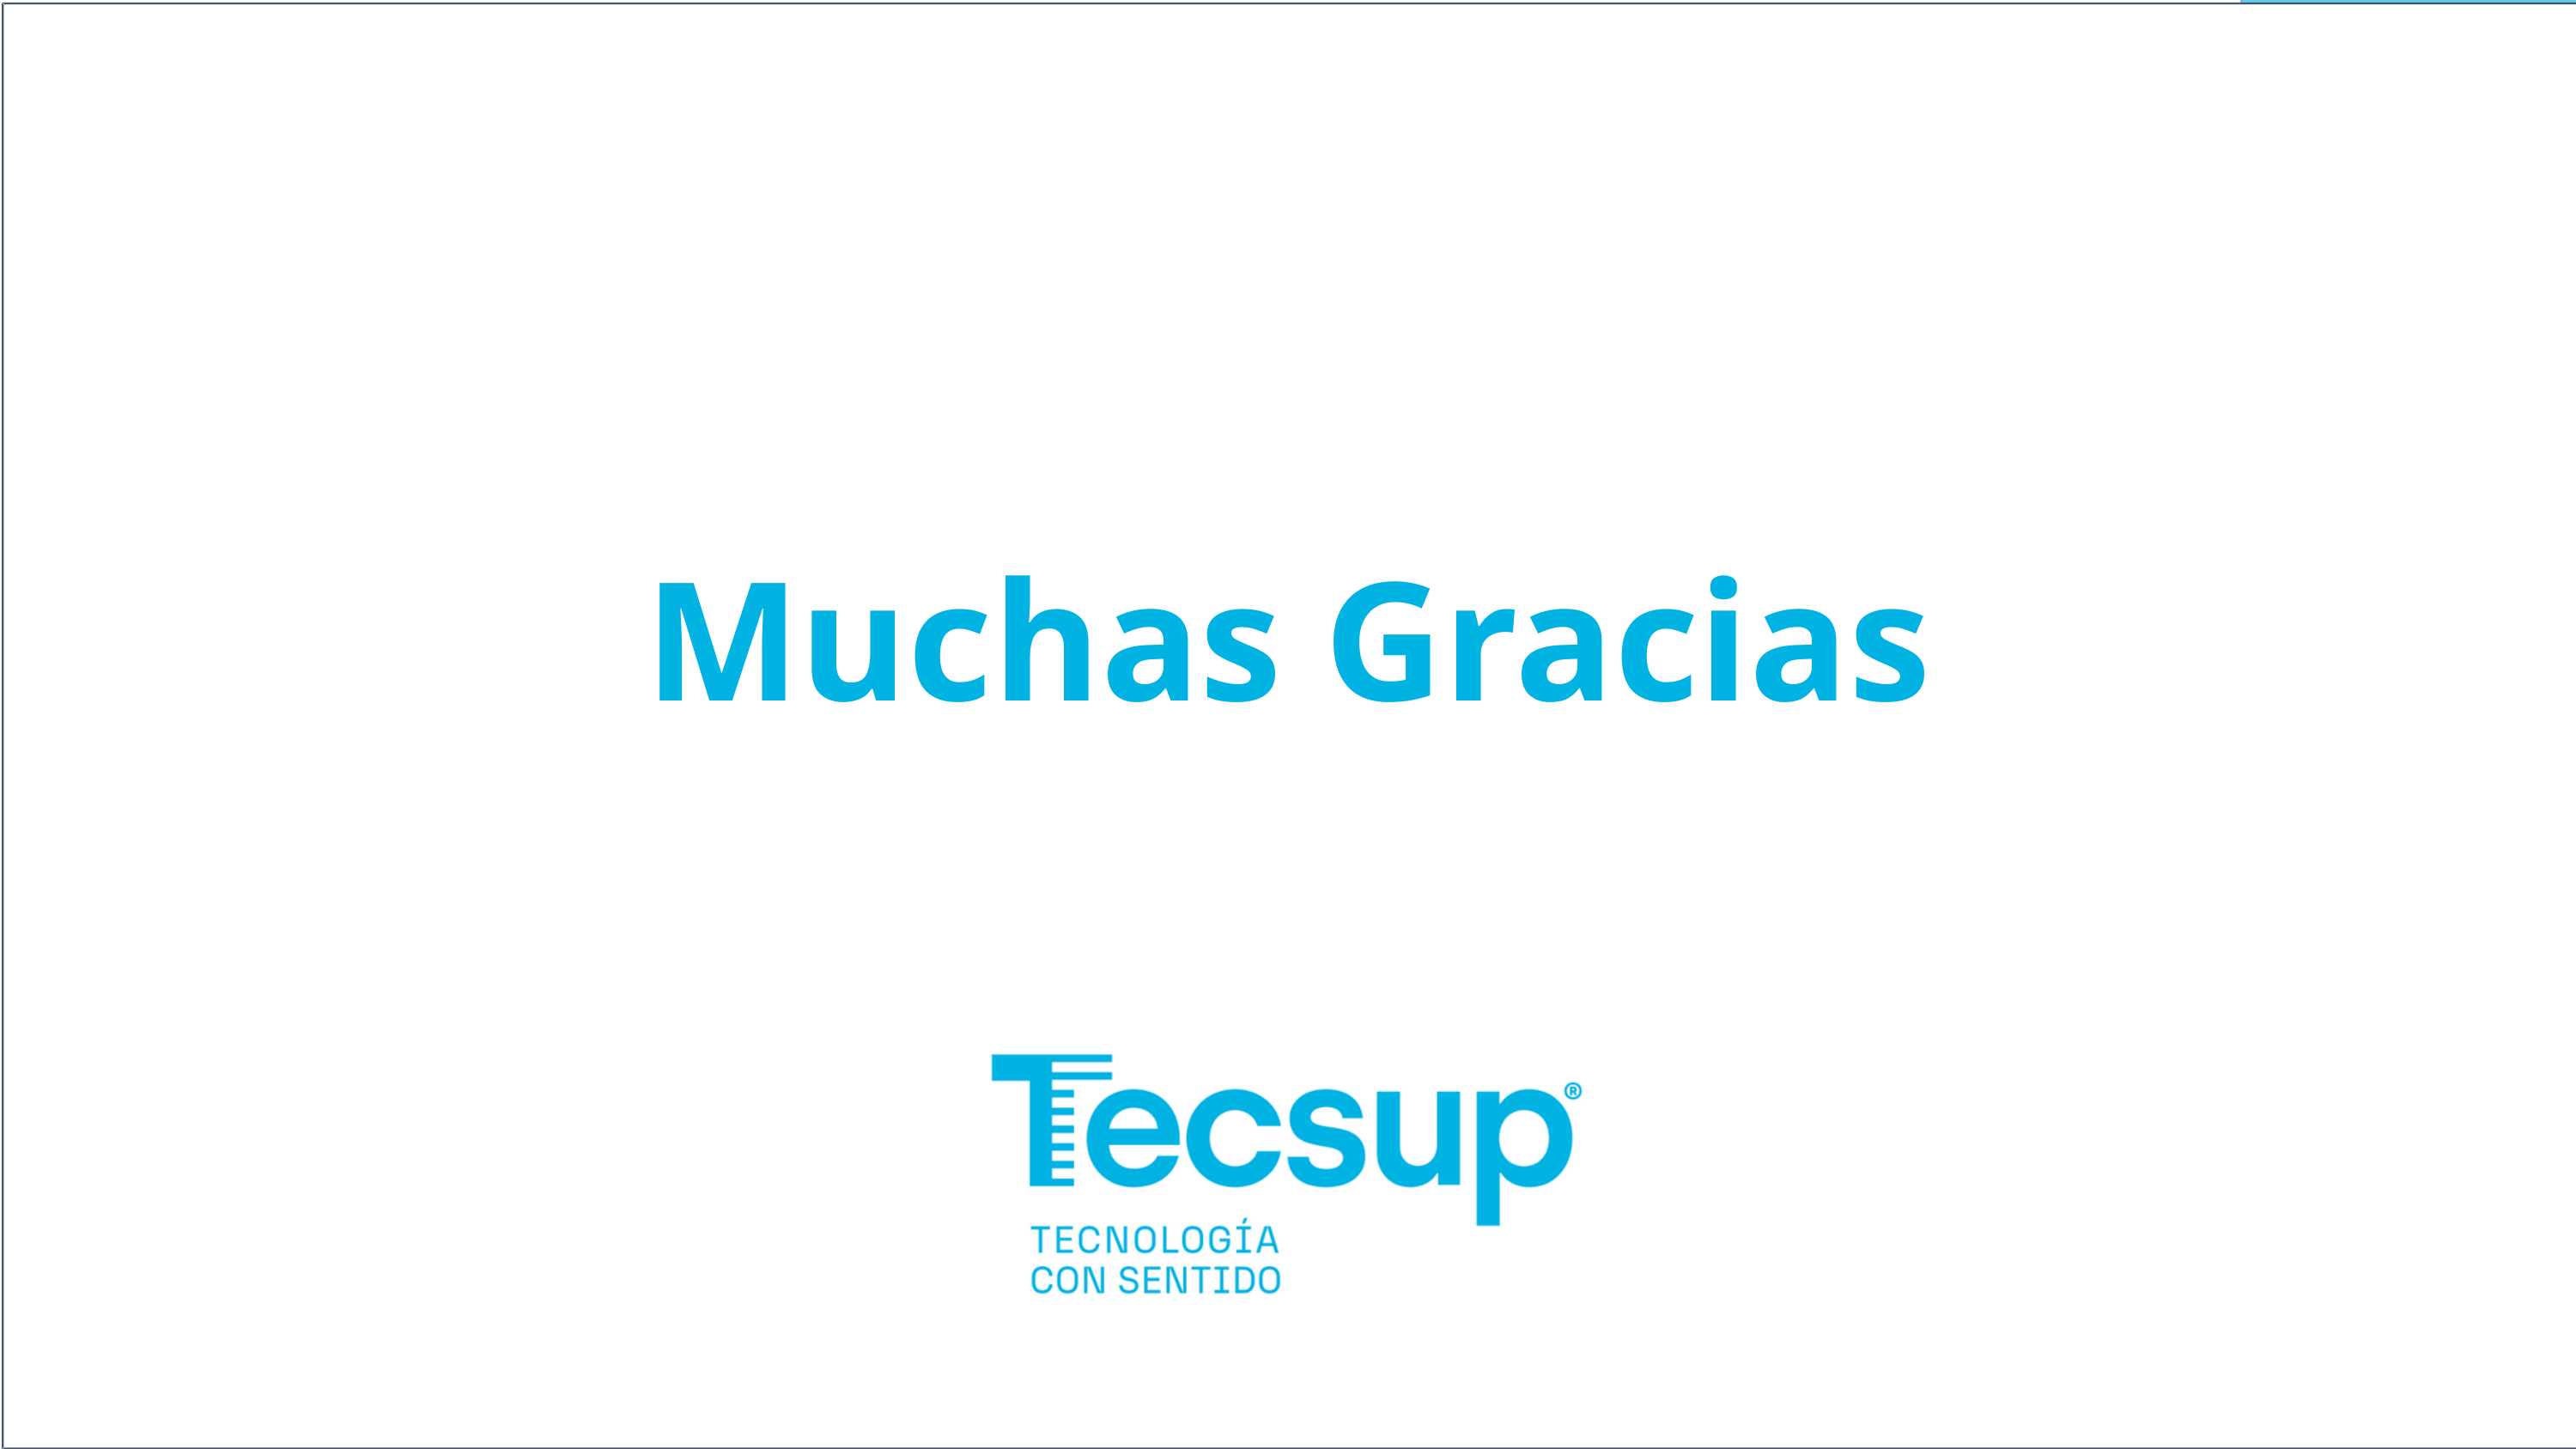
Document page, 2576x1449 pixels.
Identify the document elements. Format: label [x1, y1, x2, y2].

text_box [1, 2, 2576, 1449]
